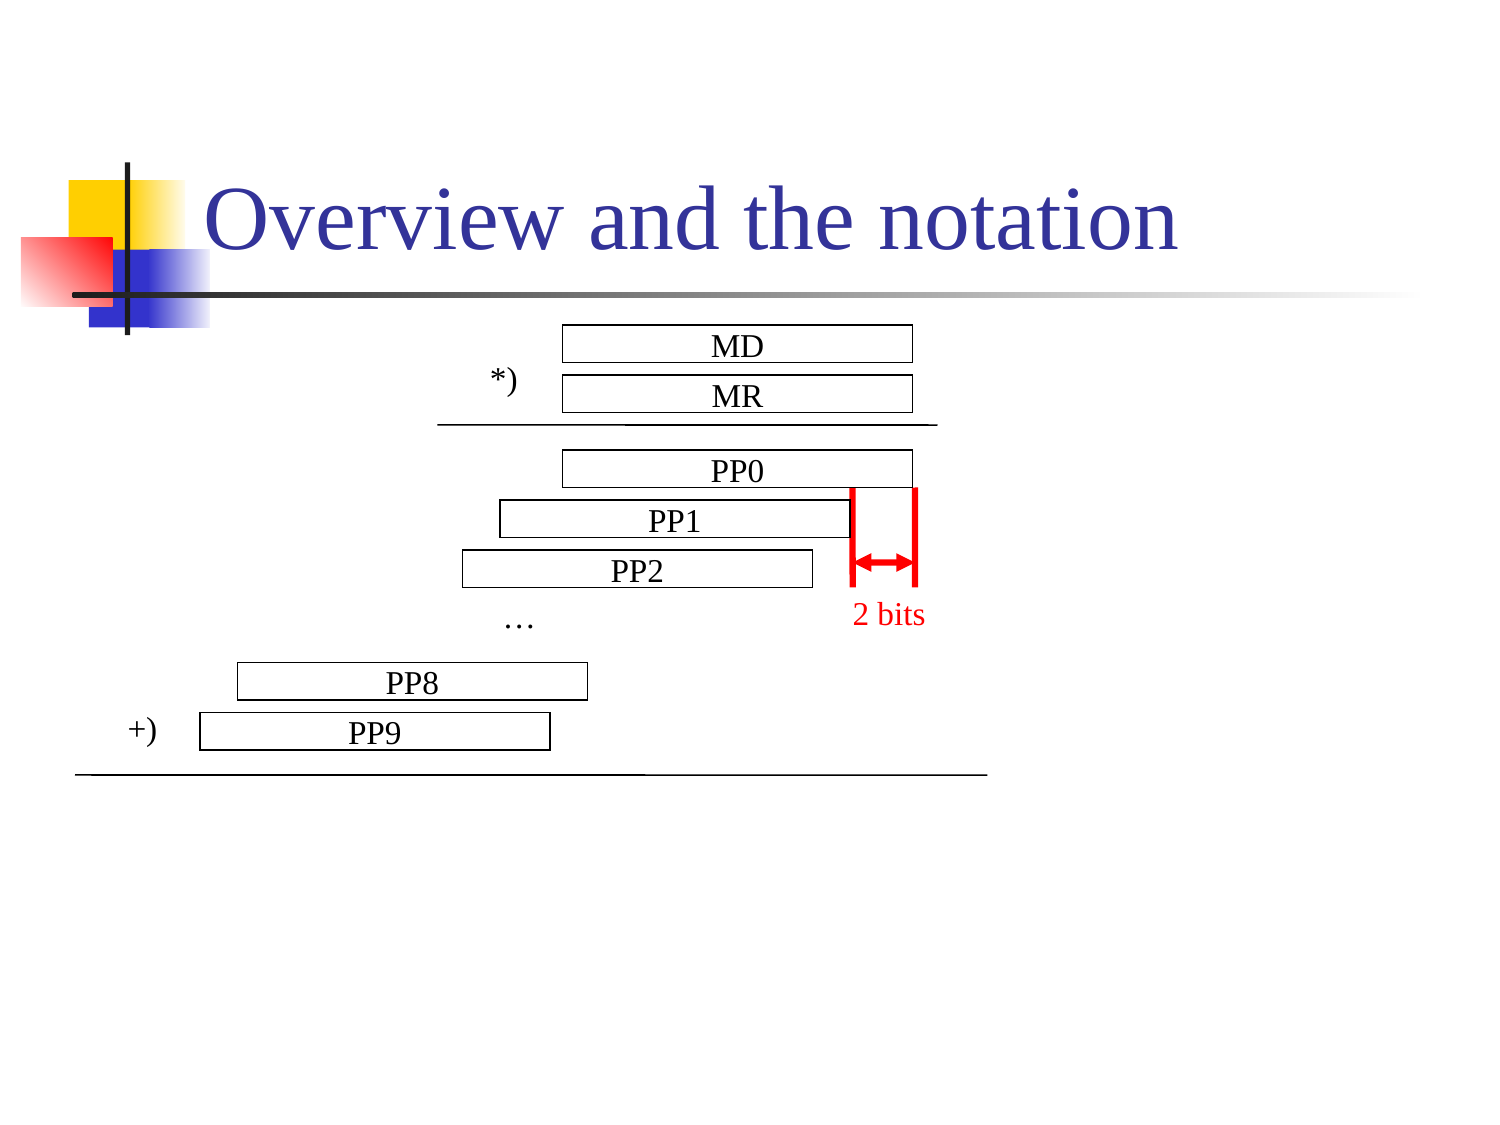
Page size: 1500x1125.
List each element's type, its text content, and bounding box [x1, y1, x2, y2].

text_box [74, 324, 988, 775]
title Overview and the notation [188, 35, 1468, 275]
